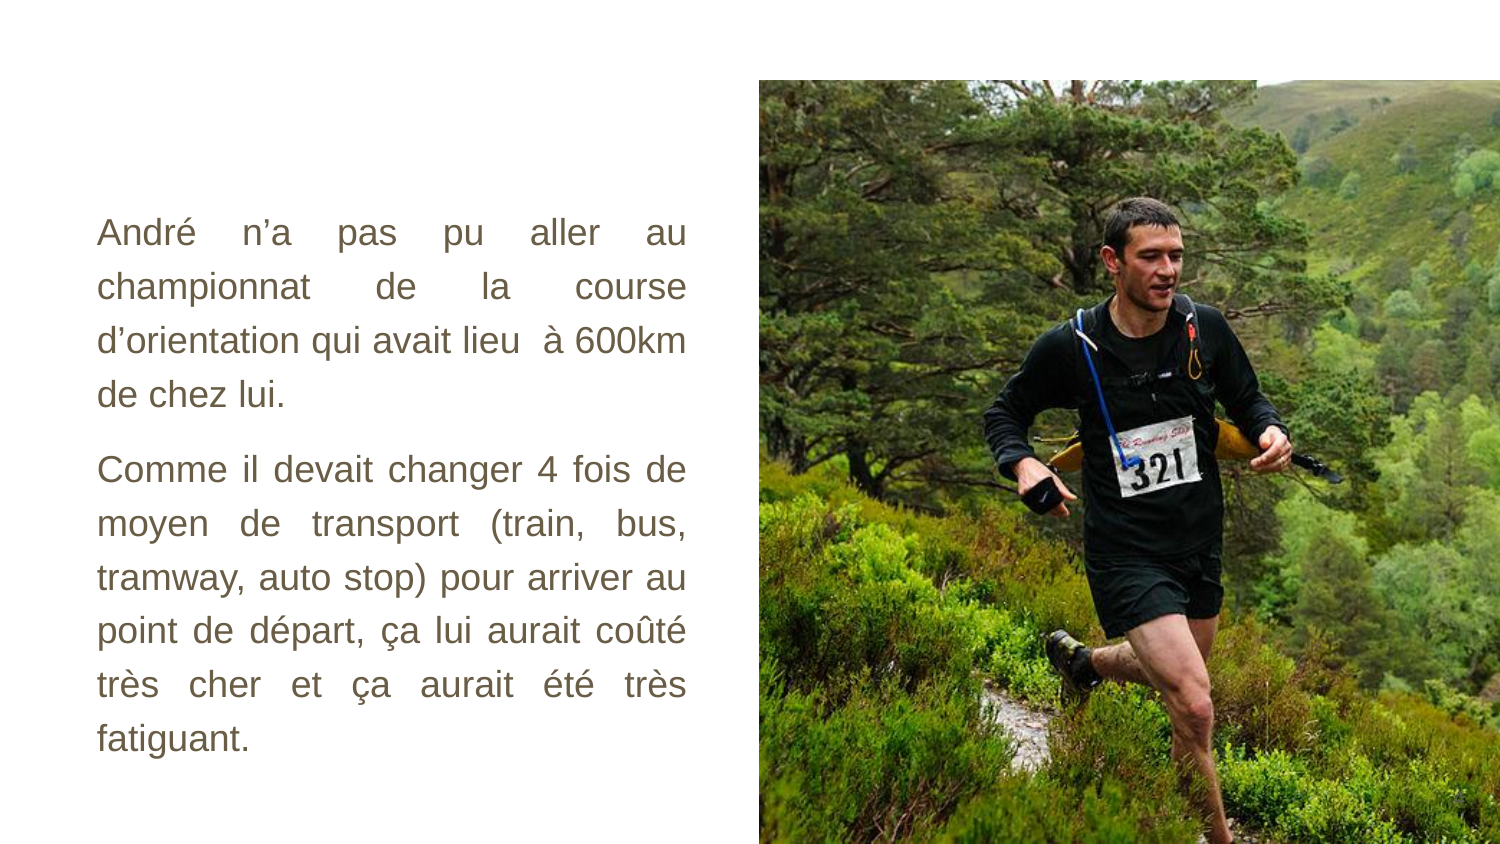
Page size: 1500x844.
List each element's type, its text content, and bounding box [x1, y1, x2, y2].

picture [758, 80, 1500, 844]
text_box André n’a pas pu aller au championnat de la course d’orientation qui avait lieu à 600km de chez lui. Comme il devait changer 4 fois de moyen de transport (train, bus, tramway, auto stop) pour arriver au point de départ, ça lui aurait coûté très cher et ça aurait été très fatiguant. [81, 183, 703, 832]
